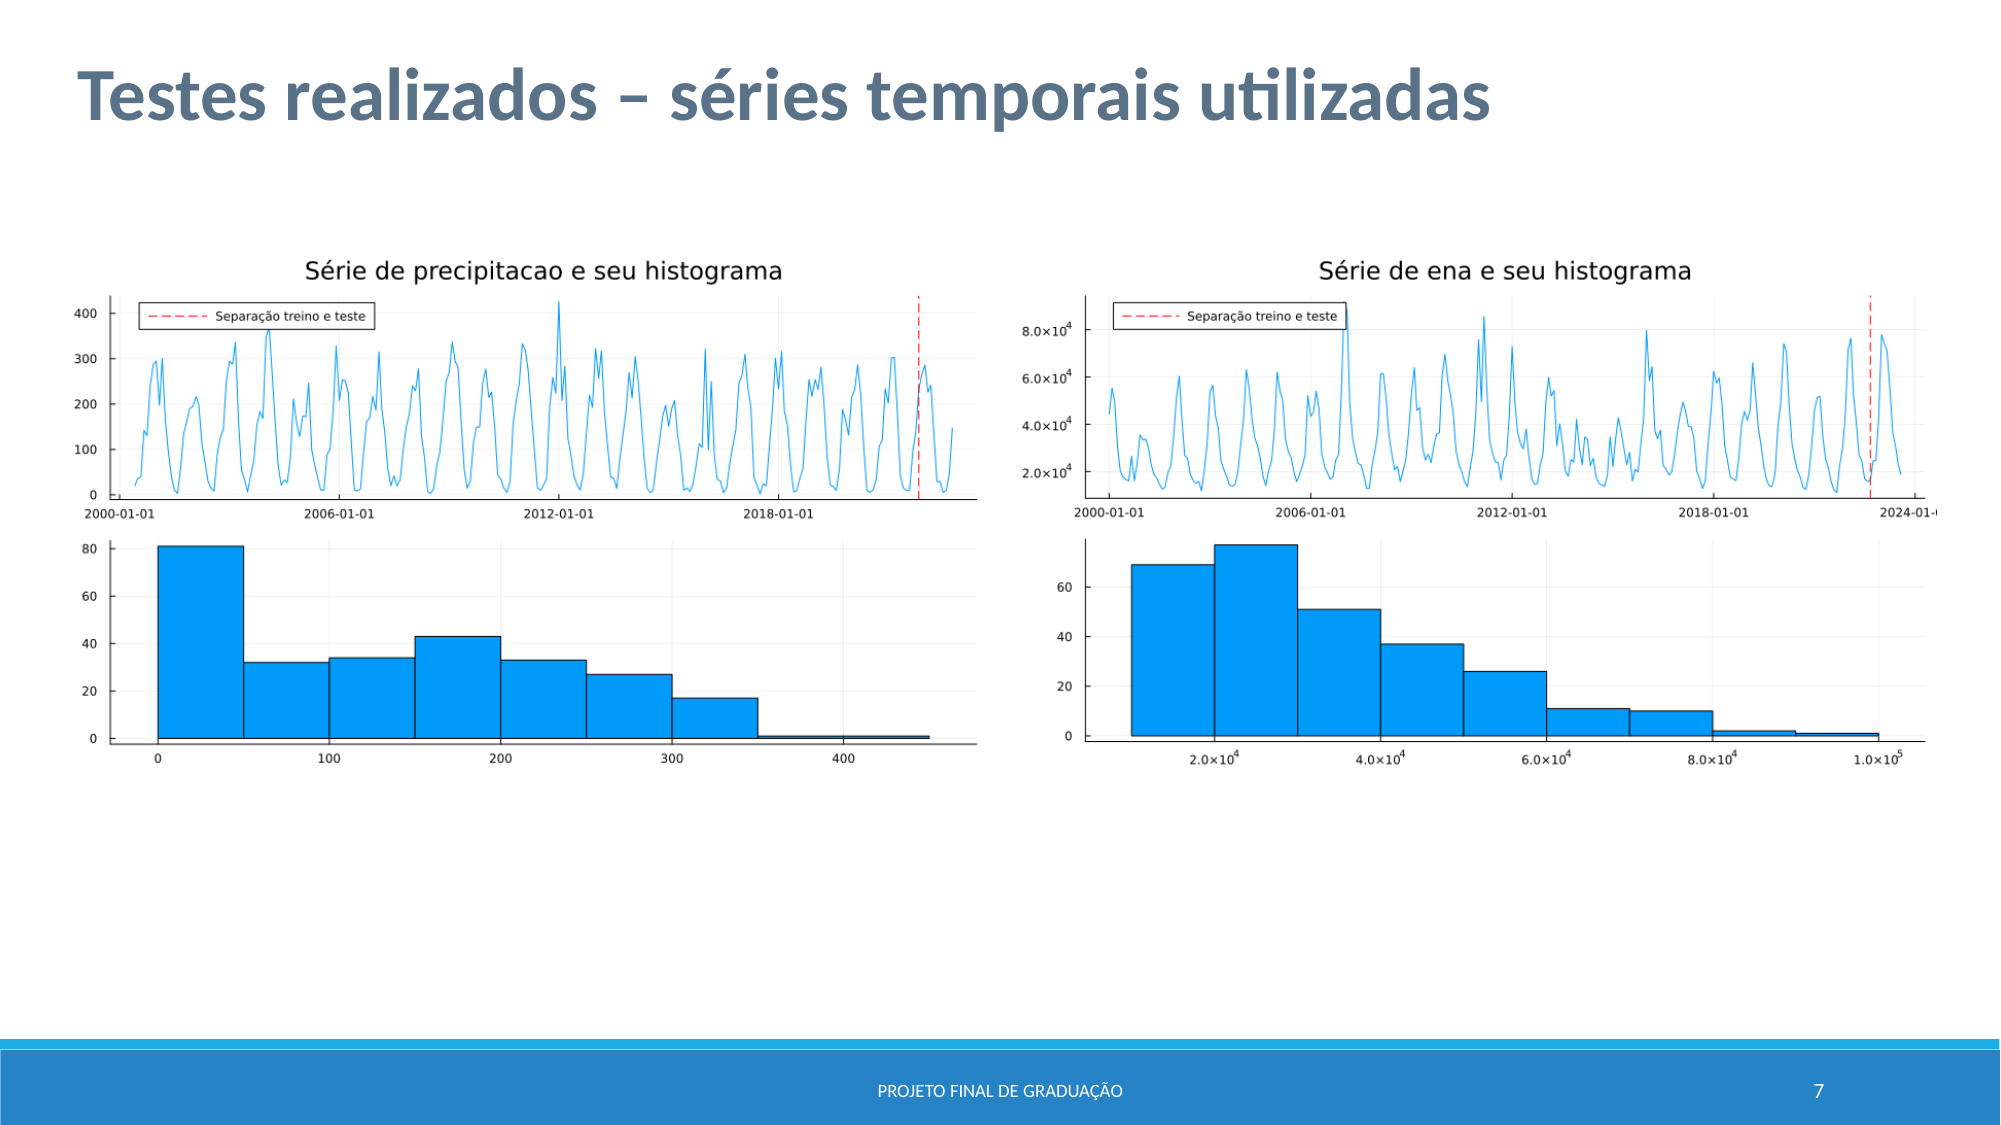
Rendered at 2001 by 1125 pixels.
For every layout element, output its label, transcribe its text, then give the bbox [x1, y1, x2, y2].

picture [62, 258, 990, 774]
text_box Testes realizados – séries temporais utilizadas [63, 37, 1949, 188]
footer Projeto Final de Graduação [604, 1059, 1396, 1120]
picture [1010, 258, 1938, 774]
slide_number 7 [1624, 1059, 1840, 1120]
